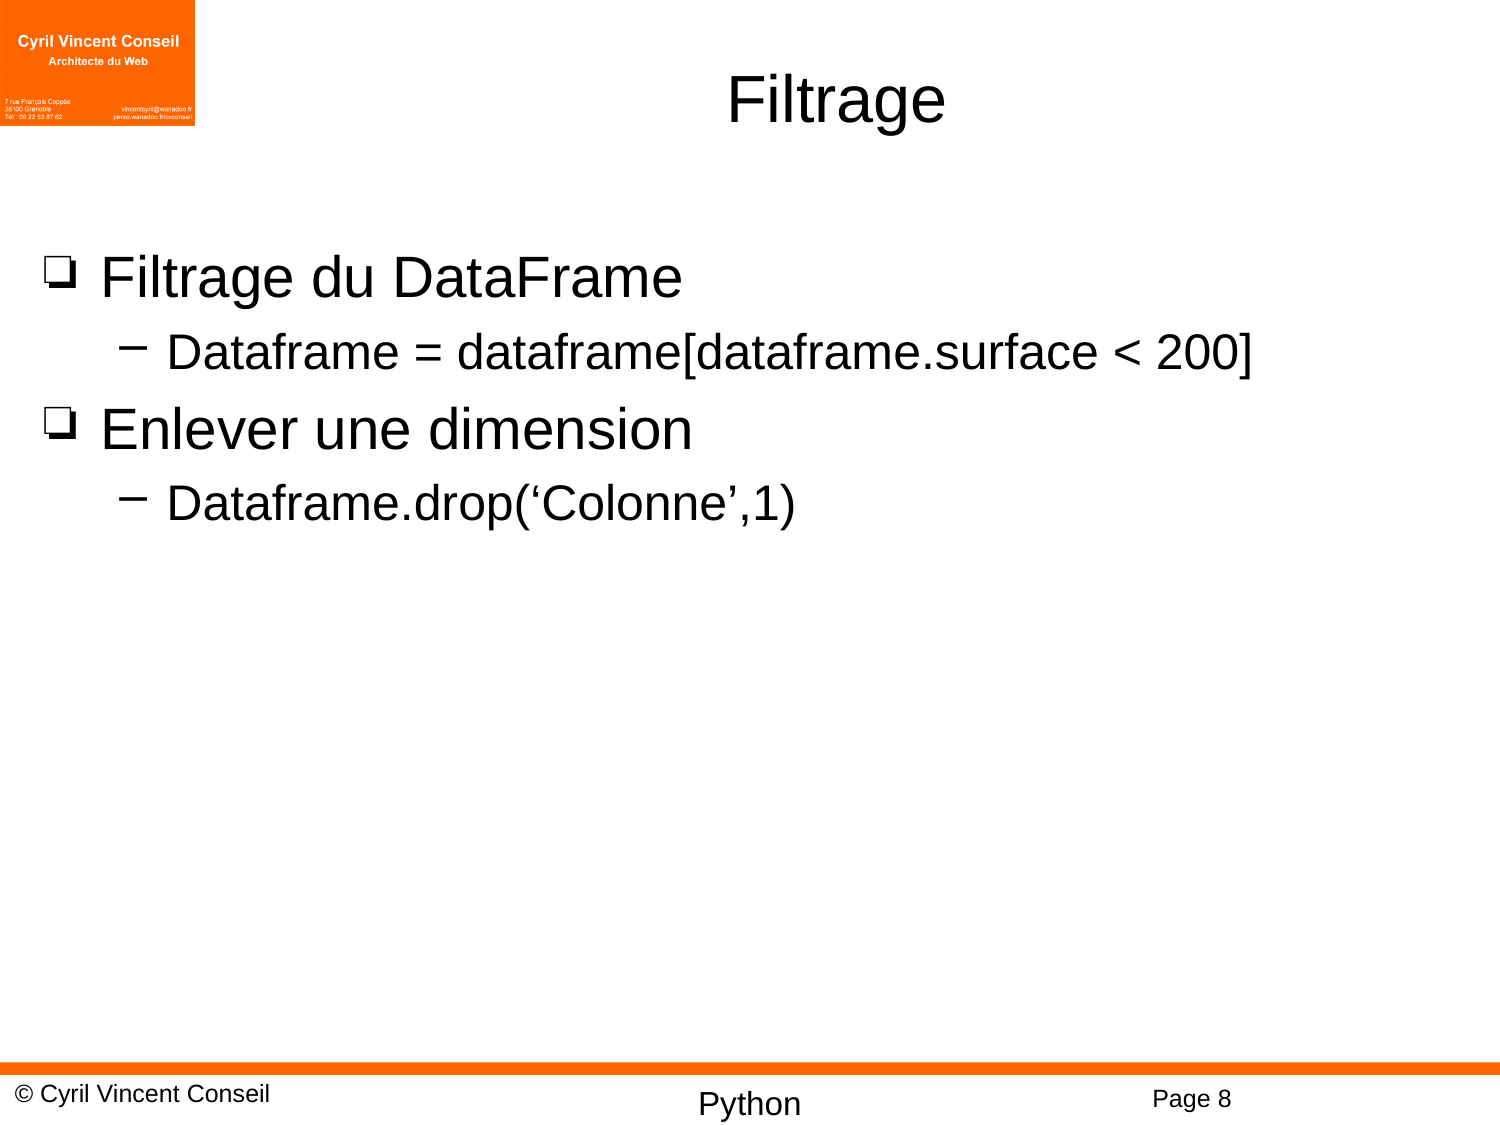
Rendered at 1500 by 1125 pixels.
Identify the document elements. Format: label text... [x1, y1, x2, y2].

list Filtrage du DataFrame Dataframe = dataframe[dataframe.surface < 200] Enlever une dimension Dataframe.drop(‘Colonne’,1) [29, 231, 1468, 1059]
picture [0, 0, 195, 126]
title Filtrage [194, 2, 1480, 190]
